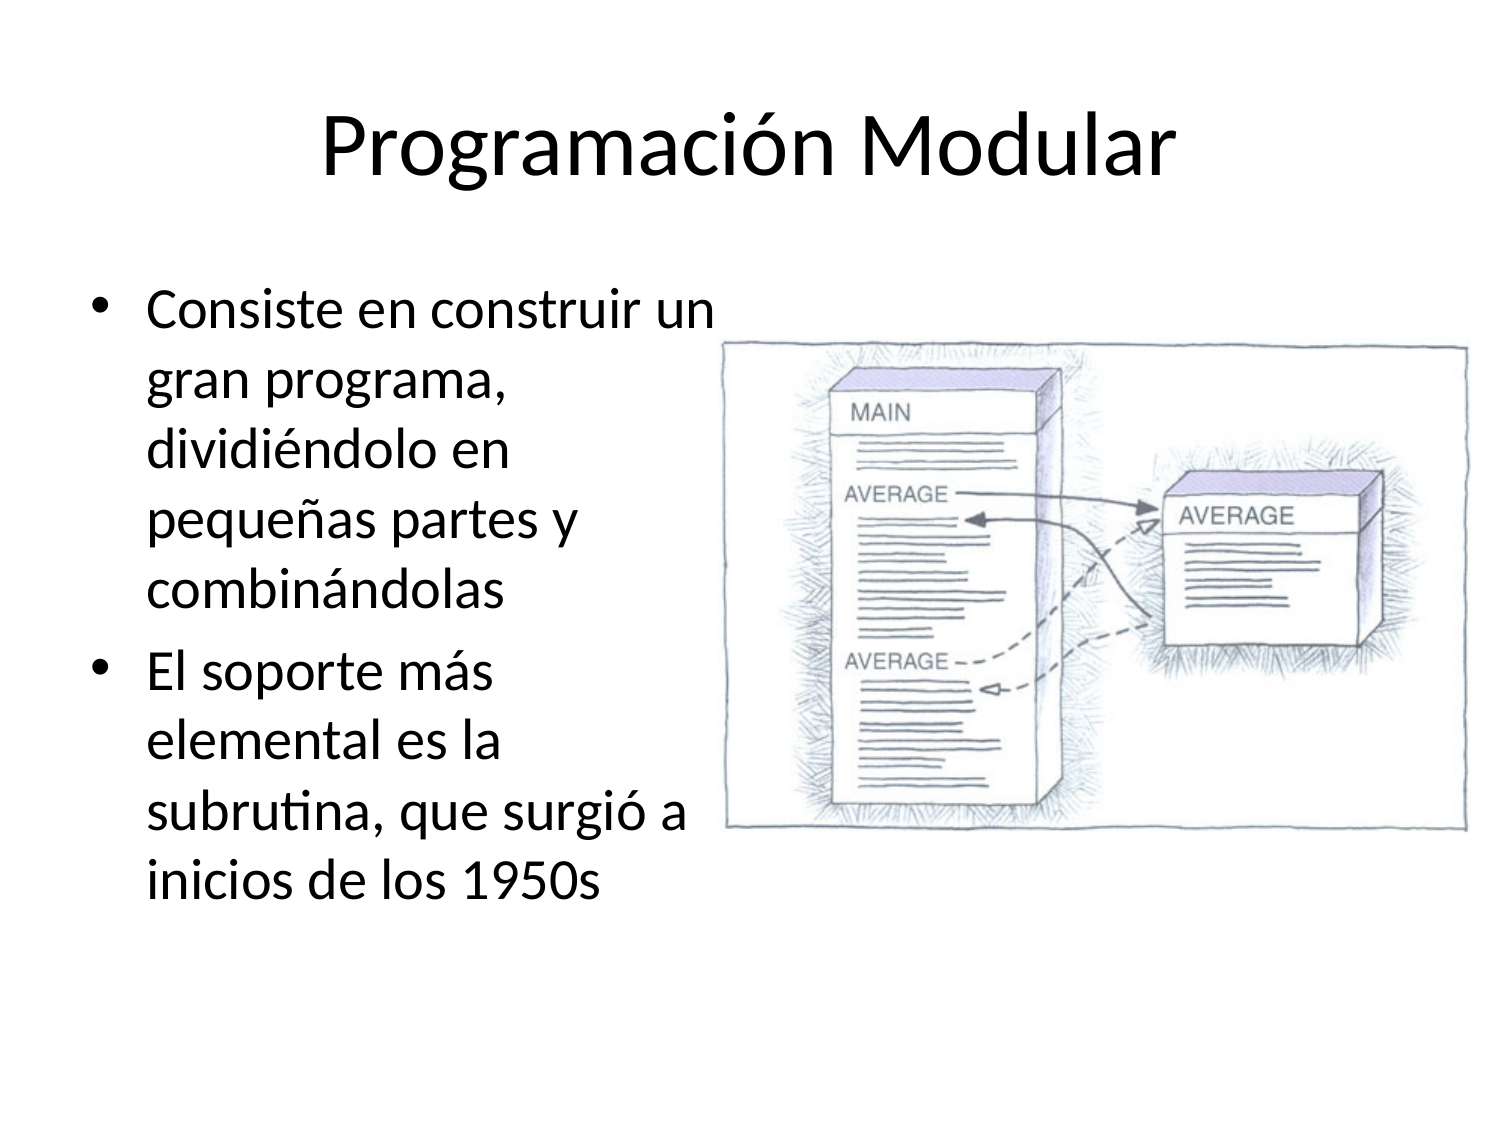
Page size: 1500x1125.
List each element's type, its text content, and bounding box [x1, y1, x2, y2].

list Consiste en construir un gran programa, dividiéndolo en pequeñas partes y combinándolas El soporte más elemental es la subrutina, que surgió a inicios de los 1950s [75, 269, 738, 1005]
picture [718, 337, 1471, 835]
title Programación Modular [807, 45, 1425, 233]
text_box [25, 0, 807, 269]
